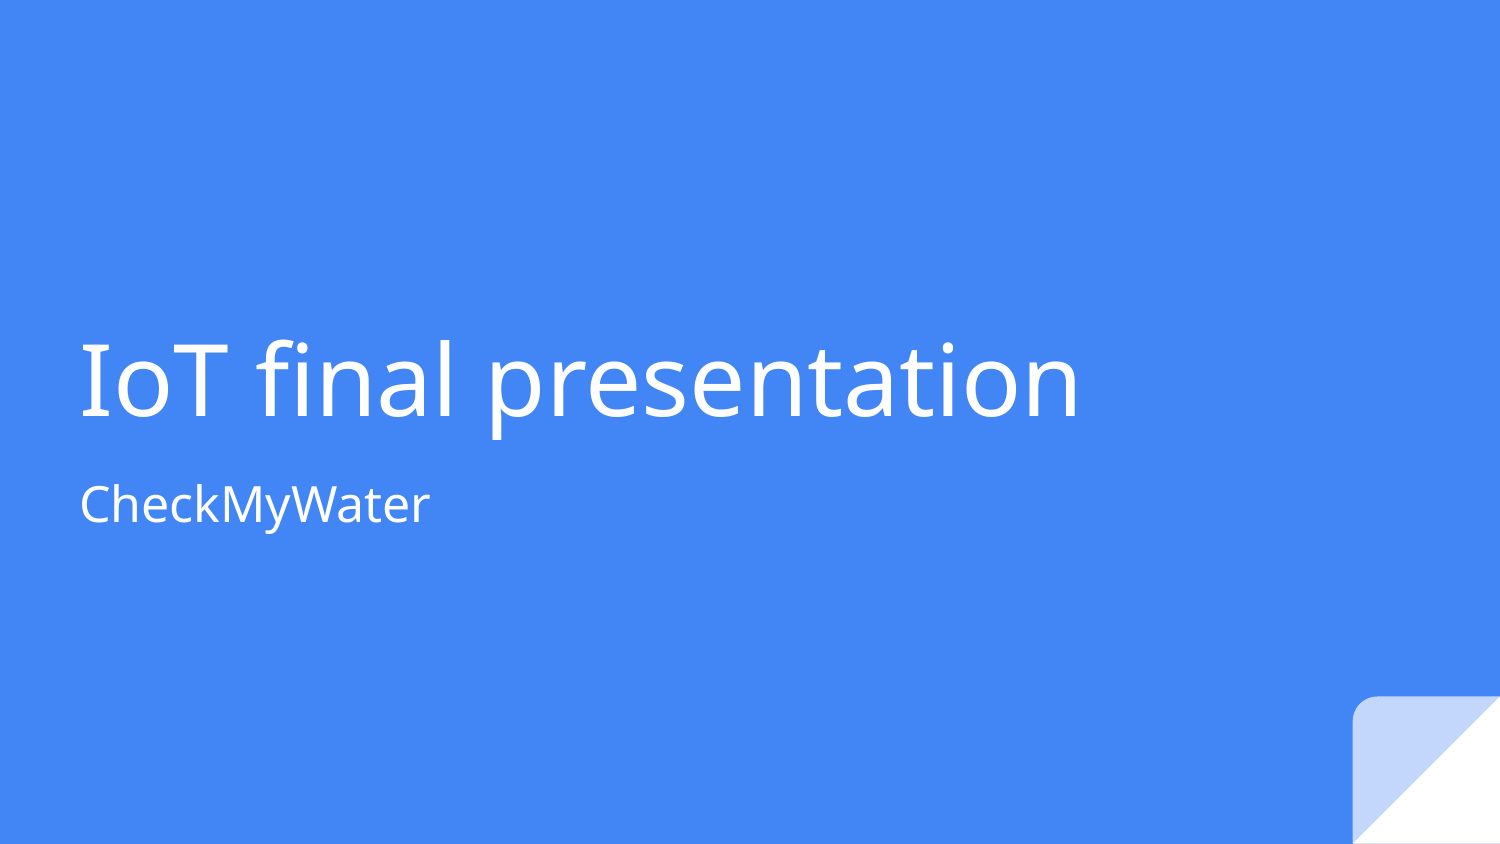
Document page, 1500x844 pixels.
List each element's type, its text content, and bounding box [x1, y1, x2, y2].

subtitle CheckMyWater [64, 457, 1413, 529]
title IoT final presentation [64, 298, 1413, 452]
